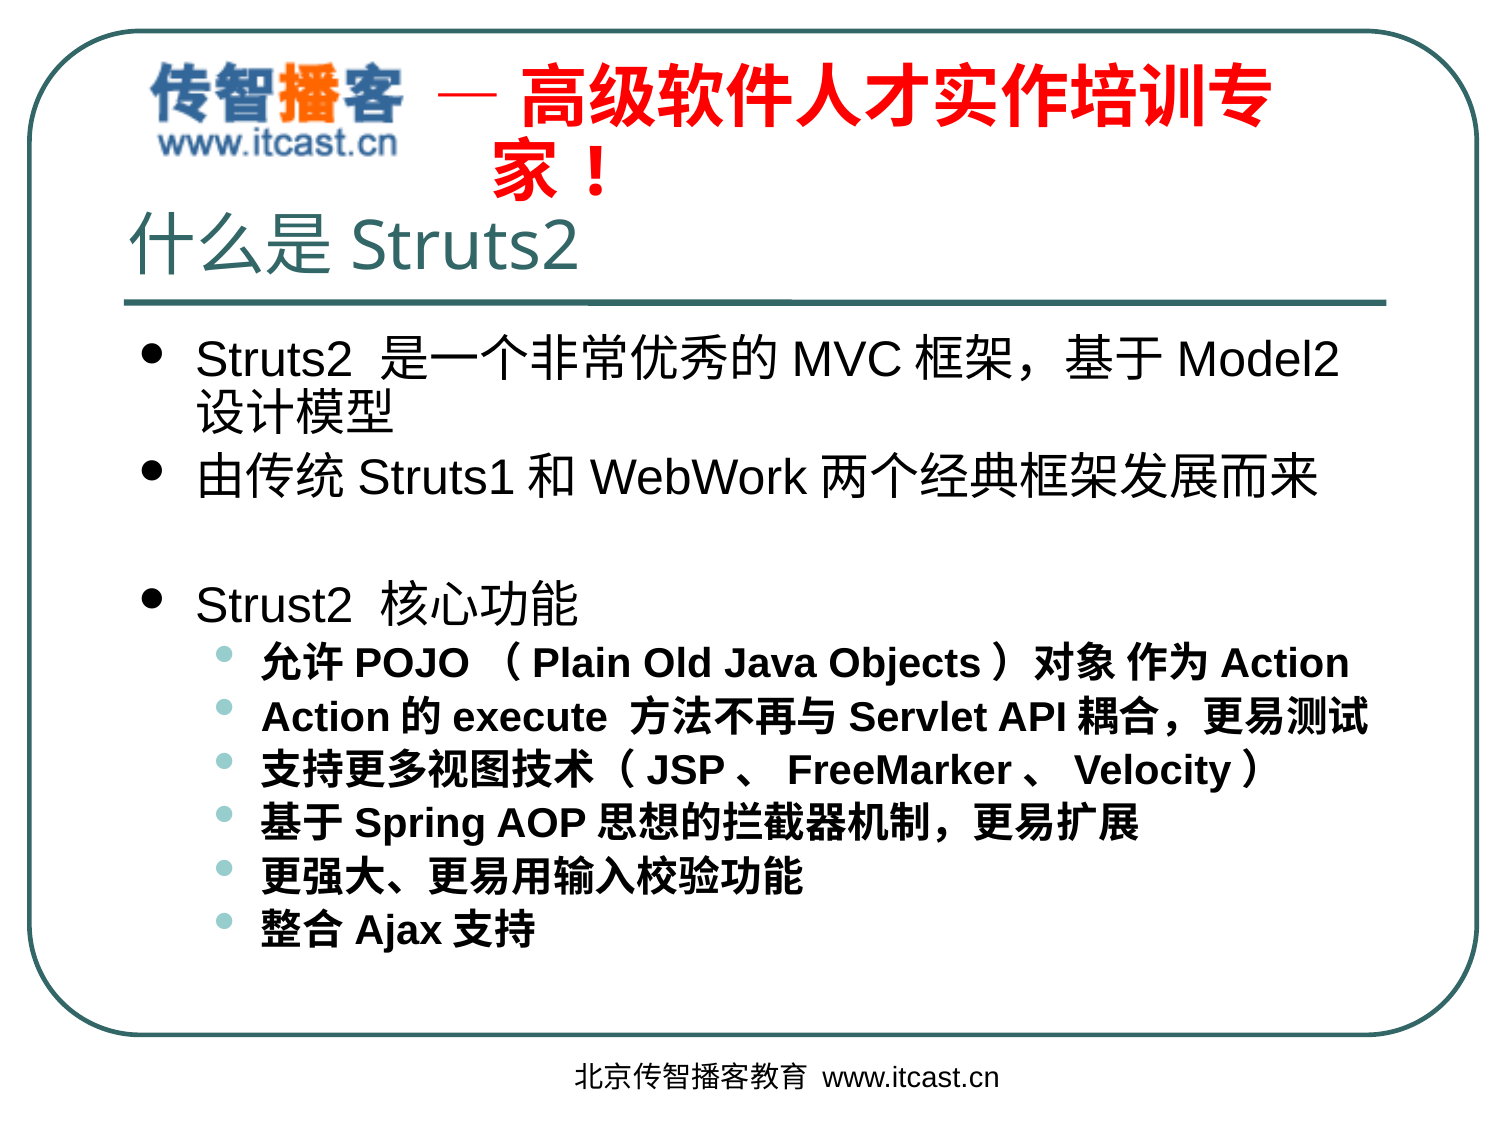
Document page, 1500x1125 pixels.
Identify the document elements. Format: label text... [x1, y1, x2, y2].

title 什么是Struts2 [112, 54, 1375, 291]
footer 北京传智播客教育 www.itcast.cn [549, 1050, 1025, 1125]
list Struts2 是一个非常优秀的MVC框架，基于Model2 设计模型 由传统Struts1和WebWork两个经典框架发展而来 Strust2 核心功能 允许POJO（Plain Old Java Objects）对象 作为Action Action的execute 方法不再与Servlet API耦合，更易测试 支持更多视图技术（JSP、FreeMarker、Velocity） 基于Spring AOP思想的拦截器机制，更易扩展 更强大、更易用输入校验功能 整合Ajax支持 [123, 326, 1387, 999]
